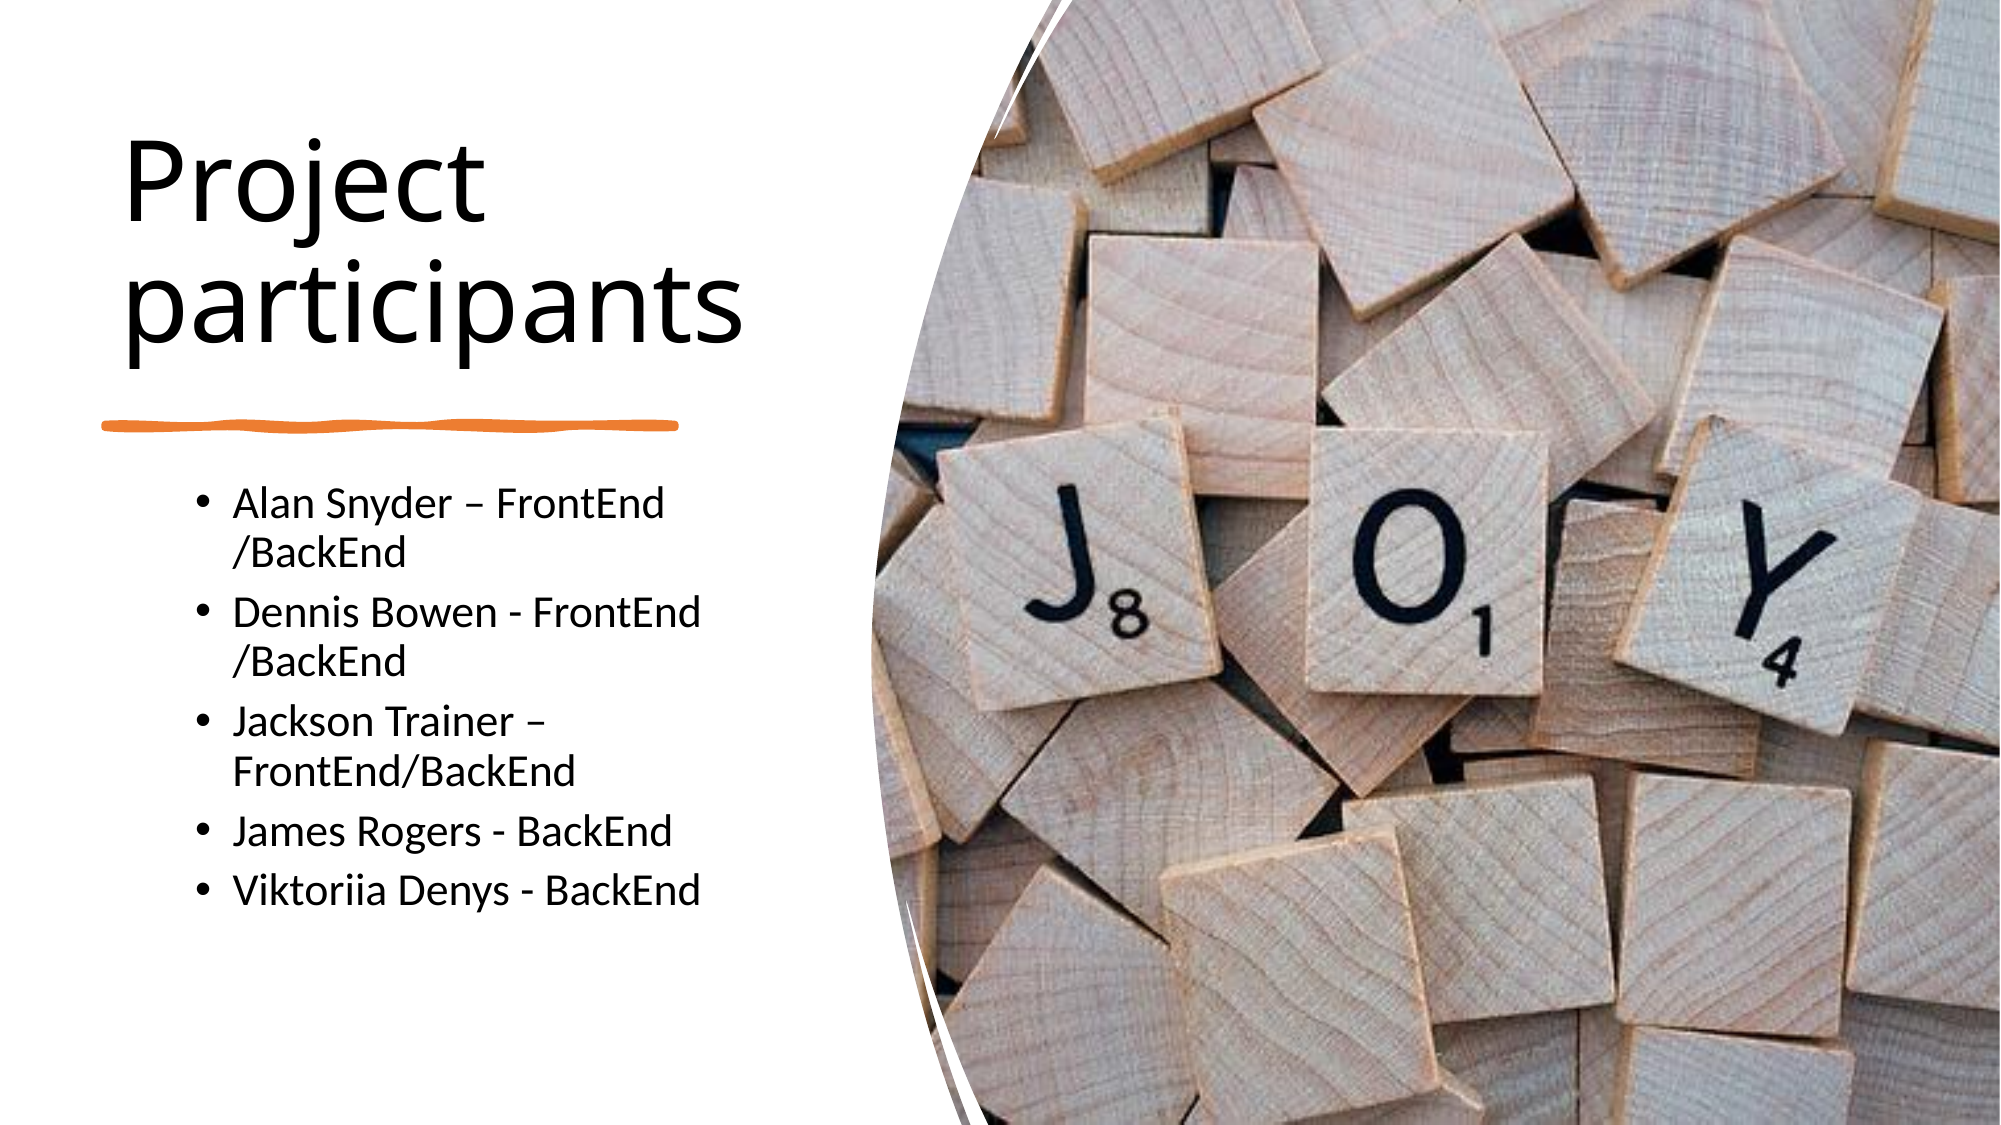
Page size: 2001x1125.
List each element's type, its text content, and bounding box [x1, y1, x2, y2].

title Project participants [105, 53, 822, 375]
text_box [0, 0, 871, 1125]
list Alan Snyder – FrontEnd /BackEnd Dennis Bowen - FrontEnd /BackEnd Jackson Trainer – FrontEnd/BackEnd James Rogers - BackEnd Viktoriia Denys - BackEnd [105, 471, 802, 1016]
picture [871, 0, 2000, 1125]
text_box [103, 421, 676, 431]
